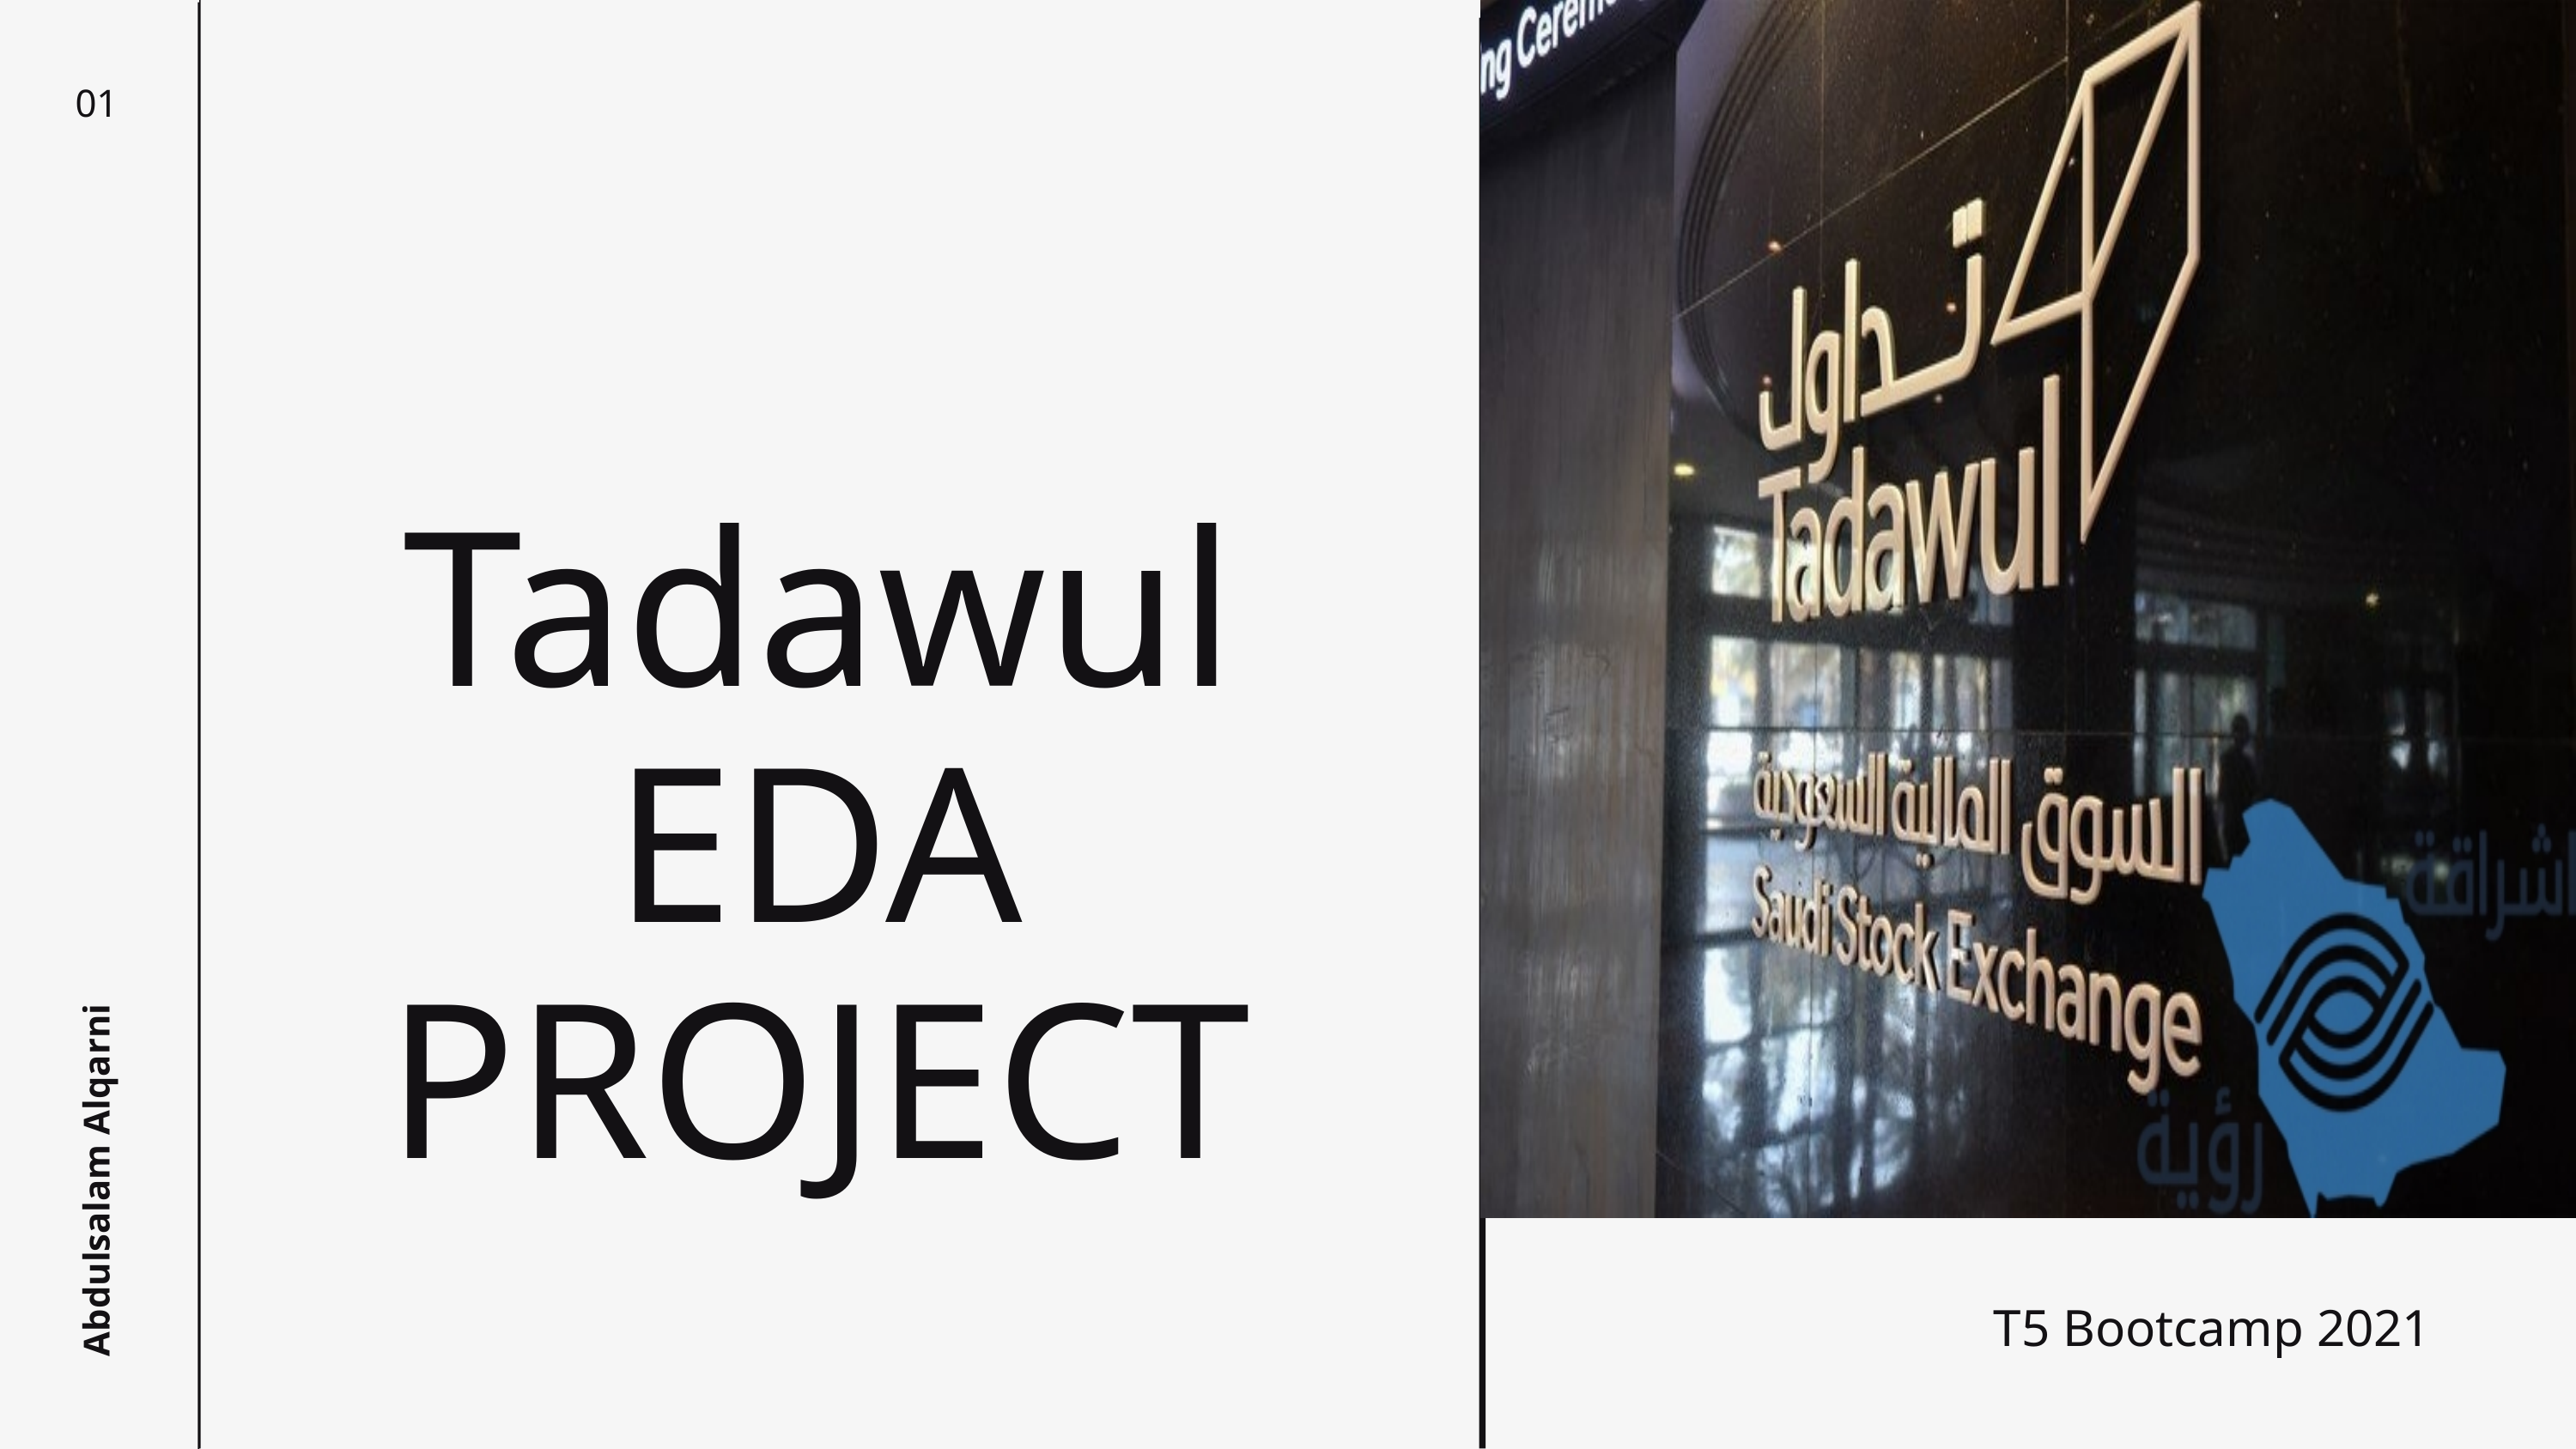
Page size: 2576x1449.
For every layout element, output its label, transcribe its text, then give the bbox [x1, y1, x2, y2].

picture [1479, 0, 2576, 1218]
text_box Tadawul EDA PROJECT [349, 493, 1288, 1202]
text_box T5 Bootcamp 2021 [1585, 1300, 2432, 1356]
text_box [1479, 1224, 1486, 1449]
text_box Abdulsalam Alqarni [75, 511, 118, 1357]
text_box 01 [66, 83, 118, 125]
